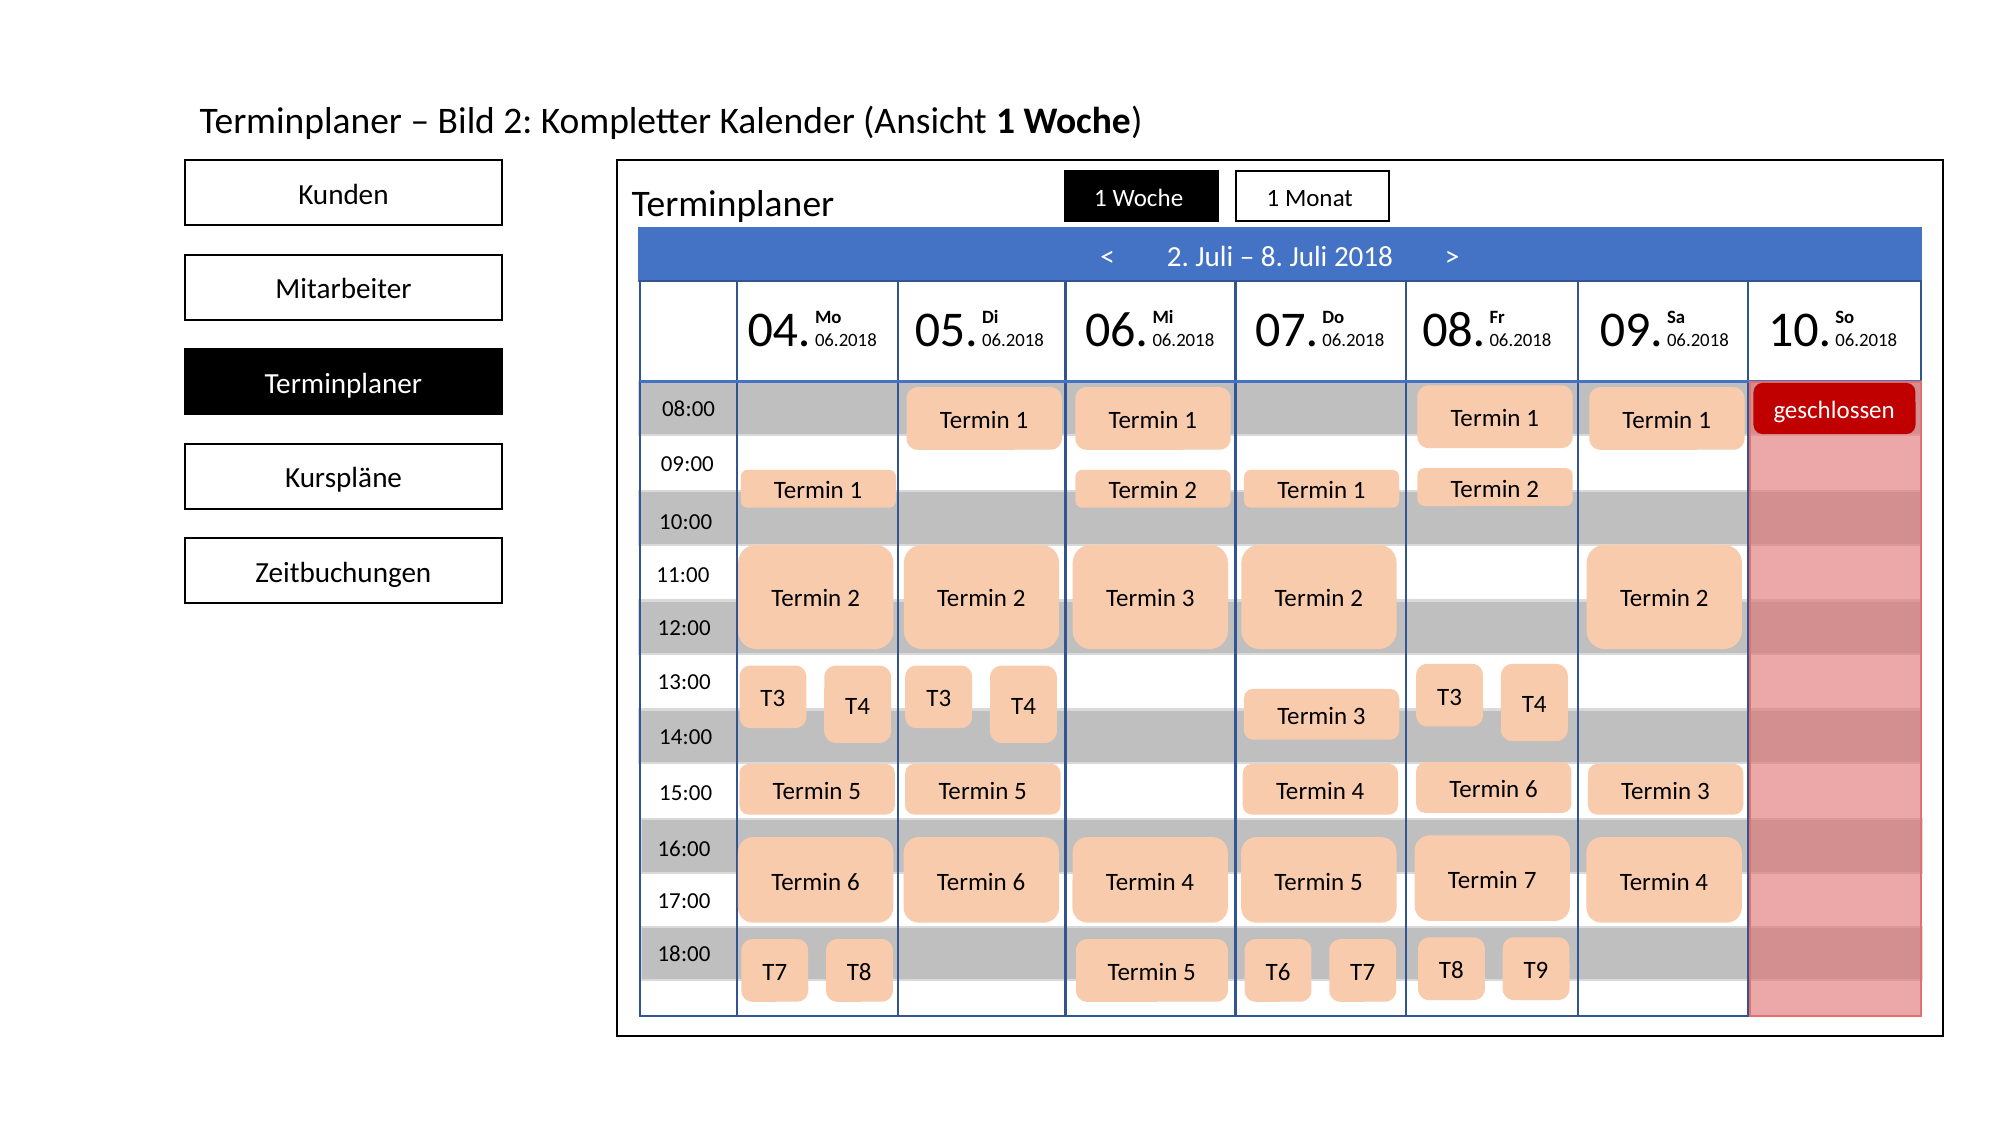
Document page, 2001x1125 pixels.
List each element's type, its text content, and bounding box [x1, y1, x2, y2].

text_box T3 [1416, 663, 1484, 727]
text_box [1234, 280, 1405, 380]
text_box [1405, 383, 1577, 1017]
text_box Mi 06.2018 [1137, 297, 1232, 357]
text_box Termin 2 [1075, 469, 1231, 508]
text_box Termin 6 [737, 837, 894, 923]
text_box [1747, 280, 1922, 380]
text_box T9 [1502, 937, 1570, 1001]
text_box Termin 5 [1076, 939, 1228, 1002]
text_box [639, 382, 736, 440]
text_box Termin 2 [738, 544, 894, 650]
text_box Termin 1 [1417, 385, 1573, 449]
text_box [1577, 383, 1747, 1017]
text_box [897, 280, 1064, 380]
text_box Termin 5 [1241, 837, 1397, 923]
text_box Termin 1 [1075, 387, 1231, 450]
text_box 13:00 [636, 659, 733, 702]
text_box Termin 4 [1072, 837, 1228, 923]
text_box Di 06.2018 [967, 297, 1062, 357]
text_box Termin 4 [1242, 763, 1399, 815]
text_box Sa 06.2018 [1652, 297, 1747, 357]
text_box T3 [739, 665, 807, 729]
text_box Terminplaner [184, 348, 503, 415]
text_box Termin 3 [1072, 544, 1229, 650]
text_box Termin 3 [1587, 763, 1744, 815]
text_box T7 [1329, 939, 1397, 1002]
text_box T4 [1500, 663, 1568, 742]
text_box Kurspläne [184, 443, 503, 510]
text_box Mo 06.2018 [800, 297, 894, 357]
text_box Termin 2 [1417, 468, 1573, 507]
text_box [639, 484, 736, 1017]
text_box 10:00 [637, 498, 734, 542]
text_box 14:00 [637, 714, 734, 757]
text_box Zeitbuchungen [184, 537, 503, 604]
text_box Do 06.2018 [1307, 297, 1402, 357]
text_box 11:00 [635, 551, 731, 595]
text_box T4 [824, 665, 892, 743]
text_box Mitarbeiter [184, 254, 503, 321]
text_box T8 [1418, 937, 1485, 1001]
text_box Termin 4 [1586, 837, 1742, 923]
text_box 04. [732, 289, 833, 365]
text_box [1405, 280, 1577, 380]
text_box [1749, 382, 1922, 1017]
text_box [1577, 280, 1747, 380]
text_box [639, 280, 736, 380]
text_box T4 [989, 665, 1057, 743]
text_box So 06.2018 [1820, 297, 1915, 357]
text_box Termin 6 [903, 837, 1060, 923]
text_box Termin 2 [903, 544, 1060, 650]
text_box Termin 7 [1414, 835, 1570, 921]
text_box Terminplaner [616, 171, 1016, 232]
text_box 06. [1070, 289, 1170, 365]
text_box [616, 159, 1944, 1037]
text_box Termin 3 [1243, 688, 1400, 740]
text_box Termin 1 [740, 469, 897, 508]
text_box T7 [741, 939, 809, 1002]
text_box [736, 280, 897, 380]
text_box 08. [1407, 289, 1508, 365]
text_box < 2. Juli – 8. Juli 2018 > [638, 227, 1922, 282]
text_box 09:00 [639, 440, 736, 484]
text_box 1 Woche [1064, 170, 1219, 222]
text_box Termin 1 [1243, 469, 1400, 508]
text_box Termin 5 [739, 763, 895, 815]
text_box geschlossen [1753, 382, 1916, 435]
text_box [897, 383, 1064, 1017]
text_box Kunden [184, 159, 503, 226]
text_box 15:00 [637, 770, 734, 813]
text_box 17:00 [636, 878, 732, 921]
text_box Terminplaner – Bild 2: Kompletter Kalender (Ansicht 1 Woche) [184, 89, 1259, 149]
text_box 16:00 [636, 825, 732, 869]
text_box 10. [1753, 289, 1853, 365]
text_box Termin 1 [1589, 387, 1745, 450]
text_box T3 [905, 665, 973, 729]
text_box 08:00 [640, 386, 737, 429]
text_box 07. [1240, 289, 1341, 365]
text_box Termin 2 [1586, 544, 1742, 650]
text_box 18:00 [636, 930, 732, 974]
text_box Termin 5 [905, 763, 1061, 815]
text_box T6 [1244, 939, 1312, 1002]
text_box 12:00 [636, 605, 733, 648]
text_box 05. [899, 289, 1000, 365]
text_box Termin 6 [1416, 762, 1572, 813]
text_box [1234, 383, 1405, 1017]
text_box T8 [826, 939, 893, 1002]
text_box 09. [1584, 289, 1685, 365]
text_box 1 Monat [1235, 170, 1390, 222]
text_box [1064, 383, 1234, 1017]
text_box Termin 1 [906, 387, 1062, 450]
text_box [736, 383, 897, 1017]
text_box [1064, 280, 1234, 380]
text_box Fr 06.2018 [1474, 297, 1569, 357]
text_box Termin 2 [1241, 544, 1397, 650]
